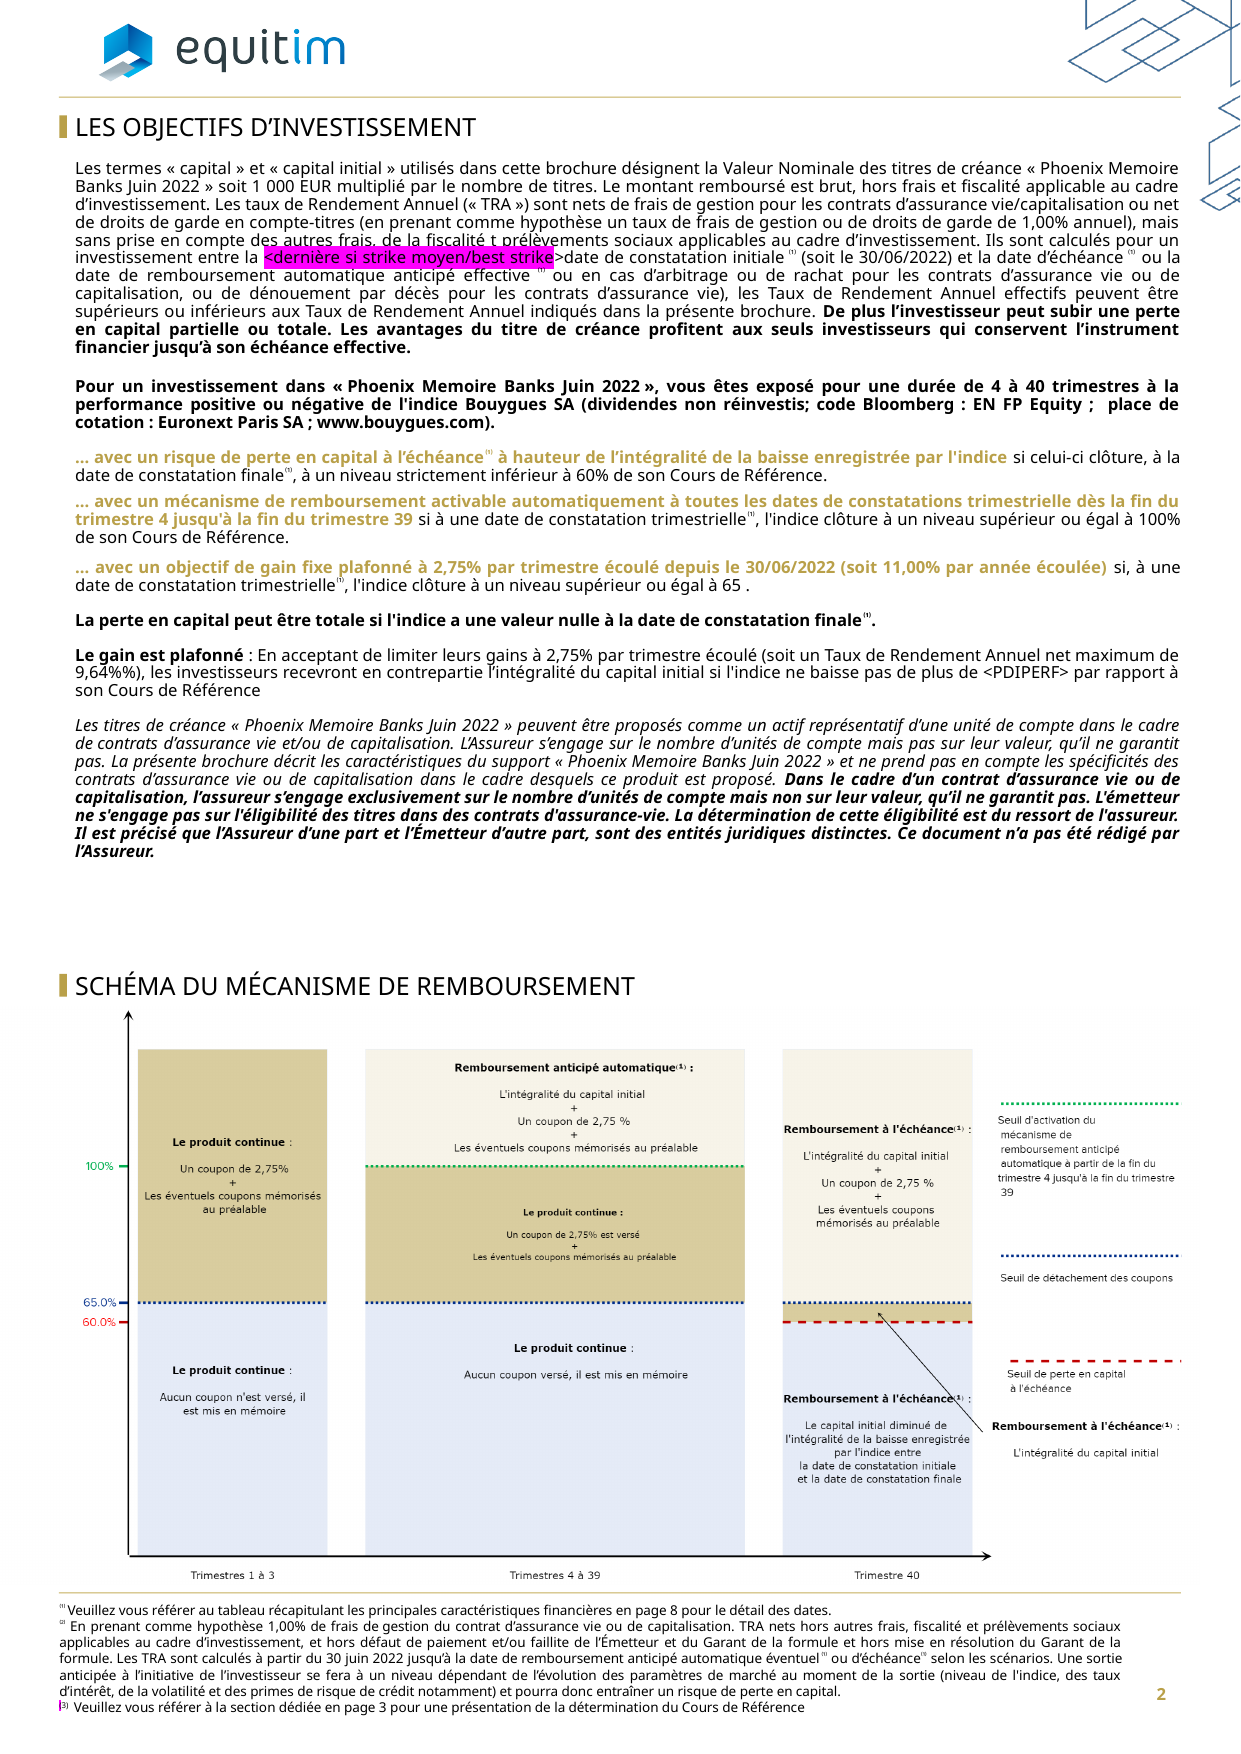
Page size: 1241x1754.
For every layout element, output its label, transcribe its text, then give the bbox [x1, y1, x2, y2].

picture [1067, 0, 1241, 211]
text_box ⁽¹⁾ Veuillez vous référer au tableau récapitulant les principales caractéristiques financières en page 8 pour le détail des dates. ⁽²⁾ En prenant comme hypothèse 1,00% de frais de gestion du contrat d’assurance vie ou de capitalisation. TRA nets hors autres frais, fiscalité et prélèvements sociaux applicables au cadre d’investissement, et hors défaut de paiement et/ou faillite de l’Émetteur et du Garant de la formule et hors mise en résolution du Garant de la formule. Les TRA sont calculés à partir du 30 juin 2022 jusqu’à la date de remboursement anticipé automatique éventuel⁽¹⁾ ou d’échéance⁽¹⁾ selon les scénarios. Une sortie anticipée à l’initiative de l’investisseur se fera à un niveau dépendant de l’évolution des paramètres de marché au moment de la sortie (niveau de l'indice, des taux d’intérêt, de la volatilité et des primes de risque de crédit notamment) et pourra donc entraîner un risque de perte en capital. (3) Veuillez vous référer à la section dédiée en page 3 pour une présentation de la détermination du Cours de Référence [59, 1601, 1123, 1716]
text_box [59, 115, 67, 138]
text_box [59, 973, 67, 997]
picture [77, 3, 367, 97]
slide_number 2 [1122, 1664, 1182, 1728]
text_box SCHÉMA DU MÉCANISME DE REMBOURSEMENT [75, 968, 772, 1006]
text_box Les termes « capital » et « capital initial » utilisés dans cette brochure désignent la Valeur Nominale des titres de créance « Phoenix Memoire Banks Juin 2022 » soit 1 000 EUR multiplié par le nombre de titres. Le montant remboursé est brut, hors frais et fiscalité applicable au cadre d’investissement. Les taux de Rendement Annuel (« TRA ») sont nets de frais de gestion pour les contrats d’assurance vie/capitalisation ou net de droits de garde en compte-titres (en prenant comme hypothèse un taux de frais de gestion ou de droits de garde de 1,00% annuel), mais sans prise en compte des autres frais, de la fiscalité t prélèvements sociaux applicables au cadre d’investissement. Ils sont calculés pour un investissement entre la <dernière si strike moyen/best strike>date de constatation initiale ⁽¹⁾ (soit le 30/06/2022) et la date d’échéance ⁽¹⁾ ou la date de remboursement automatique anticipé effective ⁽¹⁾ ou en cas d’arbitrage ou de rachat pour les contrats d’assurance vie ou de capitalisation, ou de dénouement par décès pour les contrats d’assurance vie), les Taux de Rendement Annuel effectifs peuvent être supérieurs ou inférieurs aux Taux de Rendement Annuel indiqués dans la présente brochure. De plus l’investisseur peut subir une perte en capital partielle ou totale. Les avantages du titre de créance profitent aux seuls investisseurs qui conservent l’instrument financier jusqu’à son échéance effective. Pour un investissement dans « Phoenix Memoire Banks Juin 2022 », vous êtes exposé pour une durée de 4 à 40 trimestres à la performance positive ou négative de l'indice Bouygues SA (dividendes non réinvestis; code Bloomberg : EN FP Equity ; place de cotation : Euronext Paris SA ; www.bouygues.com). … avec un risque de perte en capital à l’échéance⁽¹⁾ à hauteur de l’intégralité de la baisse enregistrée par l'indice si celui-ci clôture, à la date de constatation finale⁽¹⁾, à un niveau strictement inférieur à 60% de son Cours de Référence. … avec un mécanisme de remboursement activable automatiquement à toutes les dates de constatations trimestrielle dès la fin du trimestre 4 jusqu'à la fin du trimestre 39 si à une date de constatation trimestrielle⁽¹⁾, l'indice clôture à un niveau supérieur ou égal à 100% de son Cours de Référence. … avec un objectif de gain fixe plafonné à 2,75% par trimestre écoulé depuis le 30/06/2022 (soit 11,00% par année écoulée) si, à une date de constatation trimestrielle⁽¹⁾, l'indice clôture à un niveau supérieur ou égal à 65 . La perte en capital peut être totale si l'indice a une valeur nulle à la date de constatation finale⁽¹⁾. Le gain est plafonné : En acceptant de limiter leurs gains à 2,75% par trimestre écoulé (soit un Taux de Rendement Annuel net maximum de 9,64%%), les investisseurs recevront en contrepartie l’intégralité du capital initial si l'indice ne baisse pas de plus de <PDIPERF> par rapport à son Cours de Référence Les titres de créance « Phoenix Memoire Banks Juin 2022 » peuvent être proposés comme un actif représentatif d’une unité de compte dans le cadre de contrats d’assurance vie et/ou de capitalisation. L’Assureur s’engage sur le nombre d’unités de compte mais pas sur leur valeur, qu’il ne garantit pas. La présente brochure décrit les caractéristiques du support « Phoenix Memoire Banks Juin 2022 » et ne prend pas en compte les spécificités des contrats d’assurance vie ou de capitalisation dans le cadre desquels ce produit est proposé. Dans le cadre d’un contrat d’assurance vie ou de capitalisation, l’assureur s’engage exclusivement sur le nombre d’unités de compte mais non sur leur valeur, qu’il ne garantit pas. L'émetteur ne s'engage pas sur l'éligibilité des titres dans des contrats d'assurance-vie. La détermination de cette éligibilité est du ressort de l'assureur. Il est précisé que l’Assureur d’une part et l’Émetteur d’autre part, sont des entités juridiques distinctes. Ce document n’a pas été rédigé par l’Assureur. [75, 159, 1181, 861]
picture [0, 1006, 1200, 1586]
text_box LES OBJECTIFS D’INVESTISSEMENT [75, 109, 551, 148]
